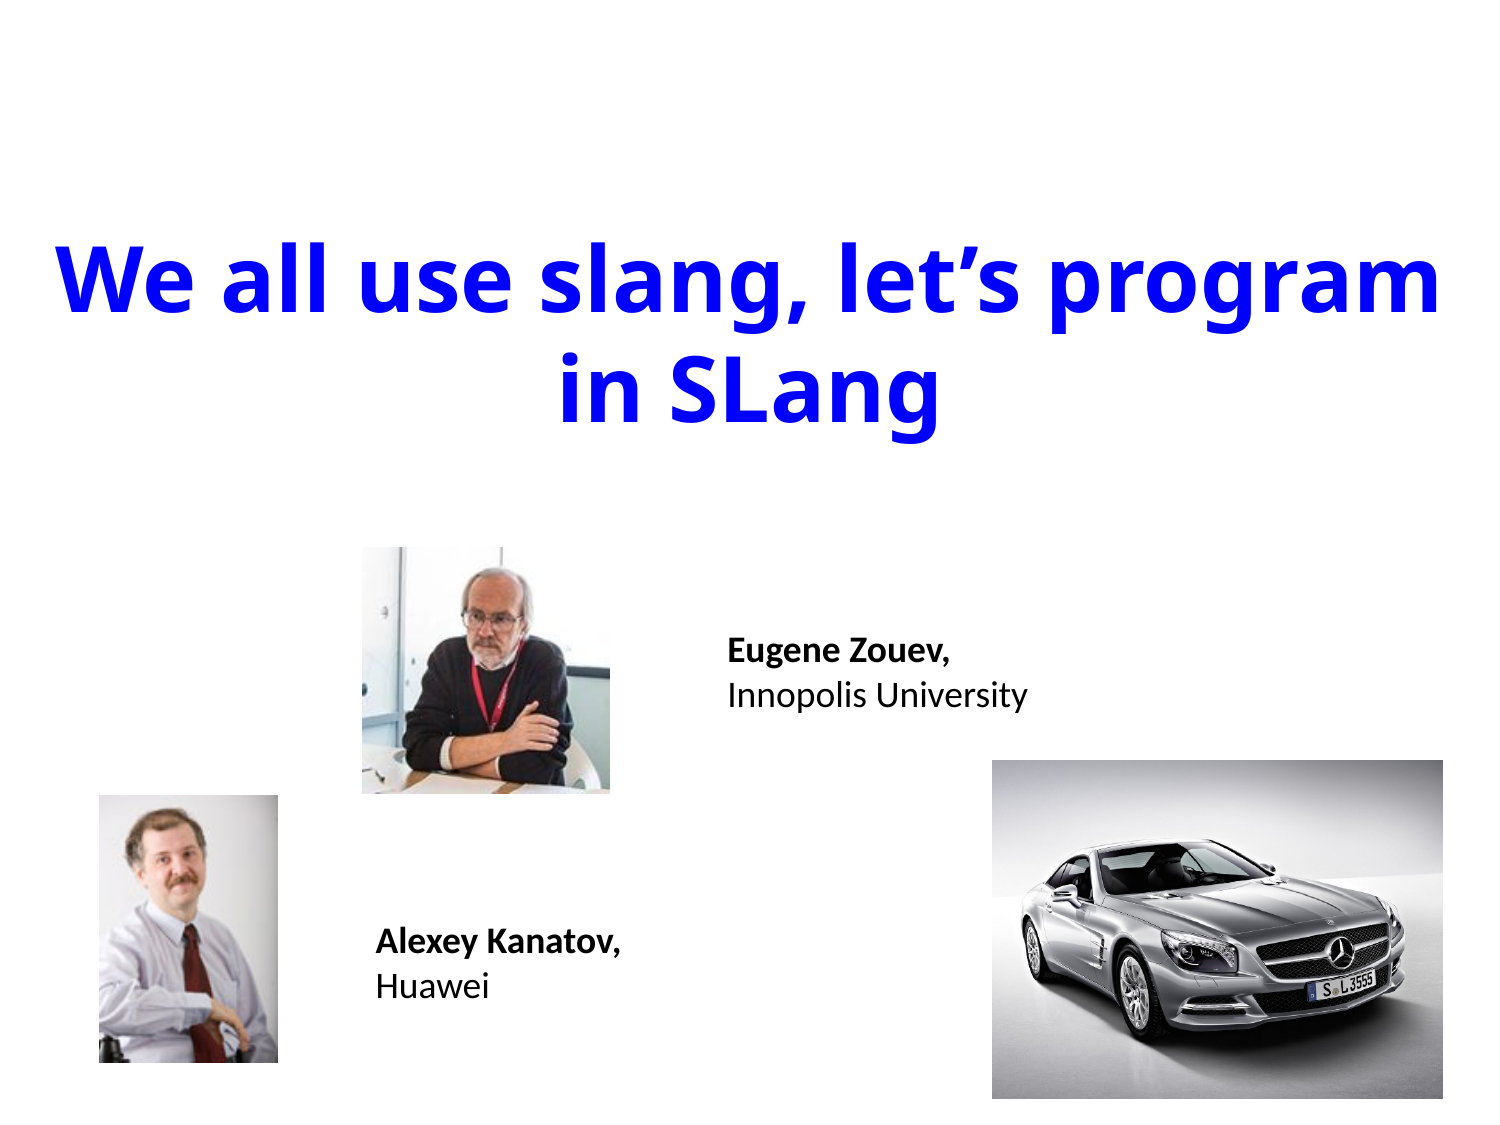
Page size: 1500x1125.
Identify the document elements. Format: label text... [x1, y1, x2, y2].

picture [991, 759, 1443, 1099]
picture [362, 546, 610, 795]
text_box Eugene Zouev, Innopolis University [712, 617, 1175, 723]
picture [99, 795, 279, 1063]
text_box We all use slang, let’s program in SLang [24, 213, 1476, 449]
text_box Alexey Kanatov, Huawei [360, 908, 909, 1014]
